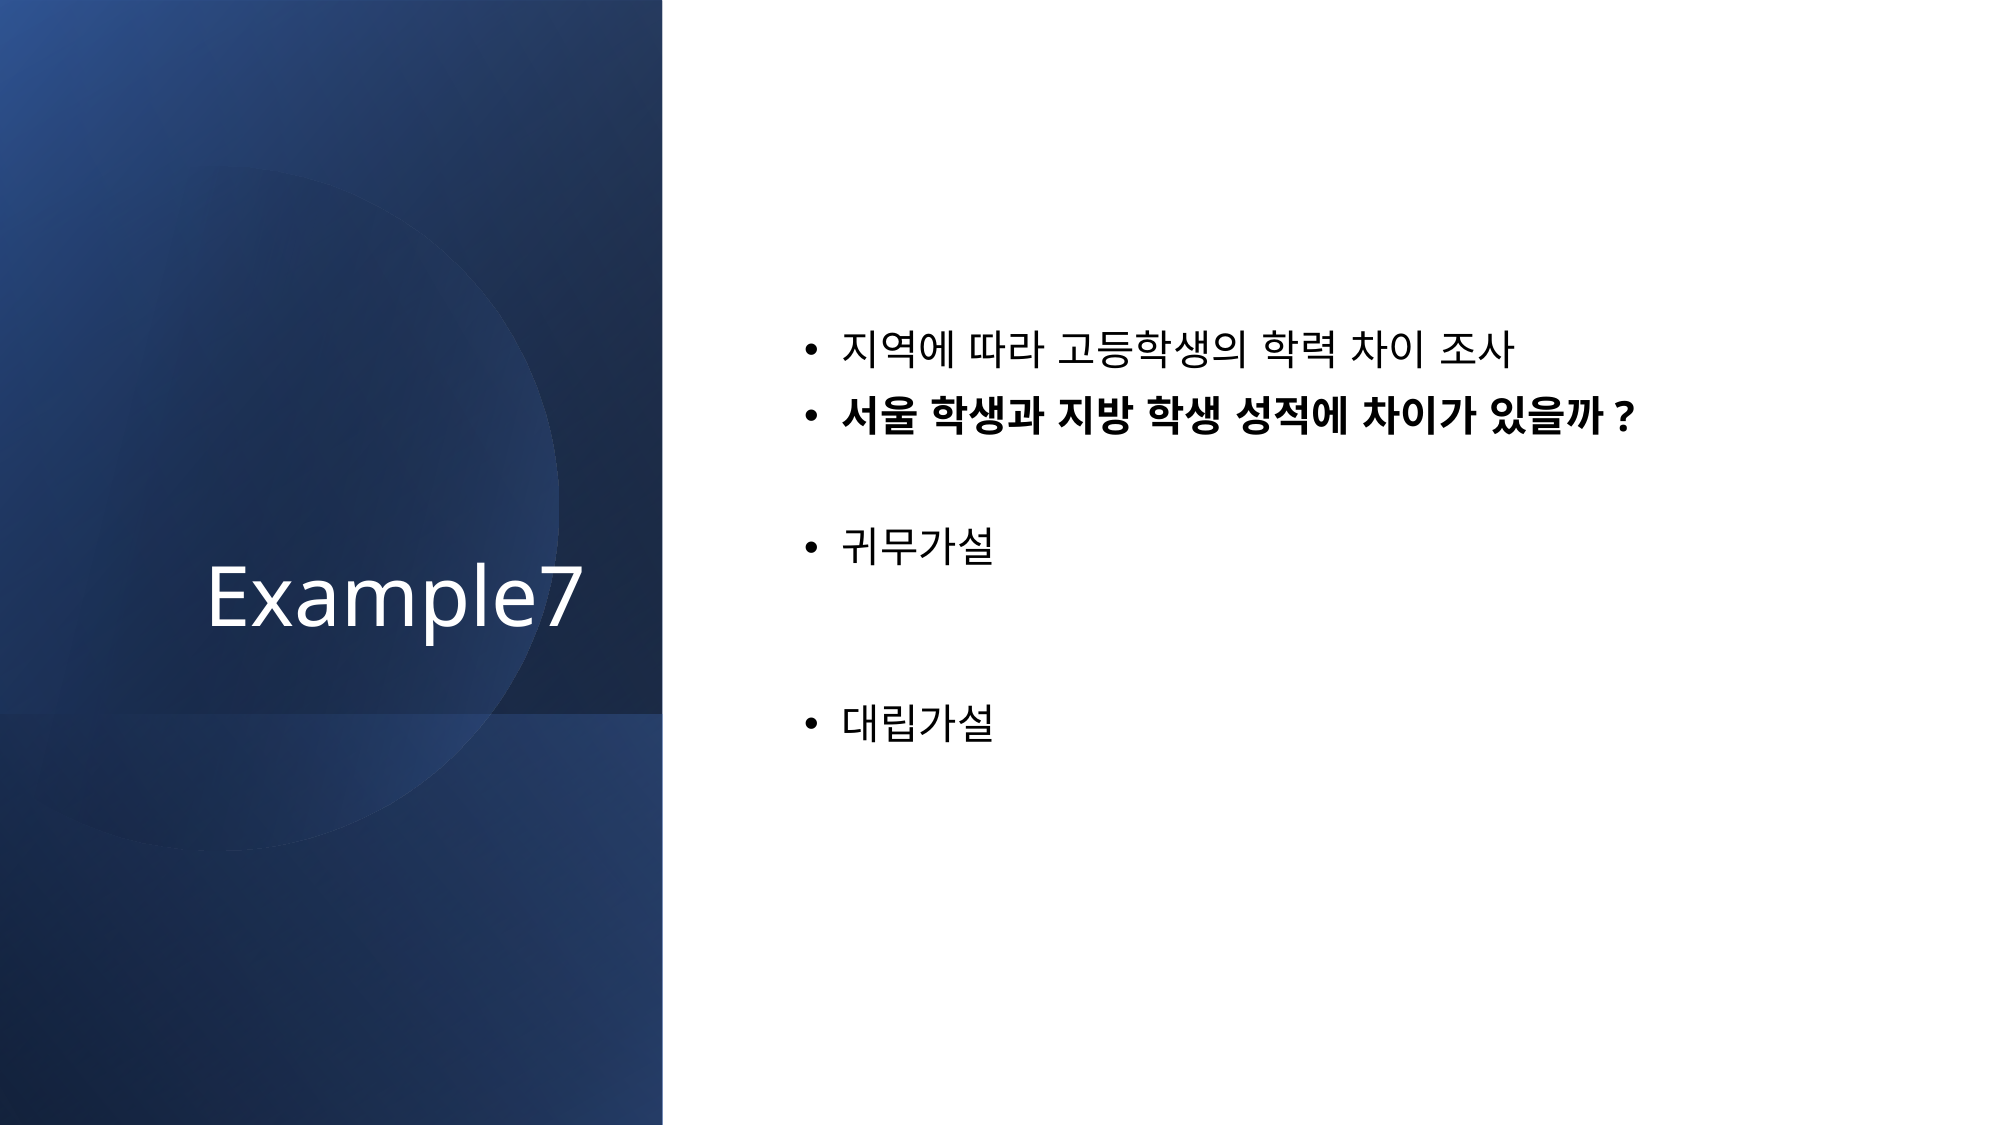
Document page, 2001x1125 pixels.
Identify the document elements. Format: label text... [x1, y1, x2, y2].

text_box [663, 0, 2000, 1125]
title Example7 [76, 96, 602, 652]
text_box [0, 0, 663, 1124]
